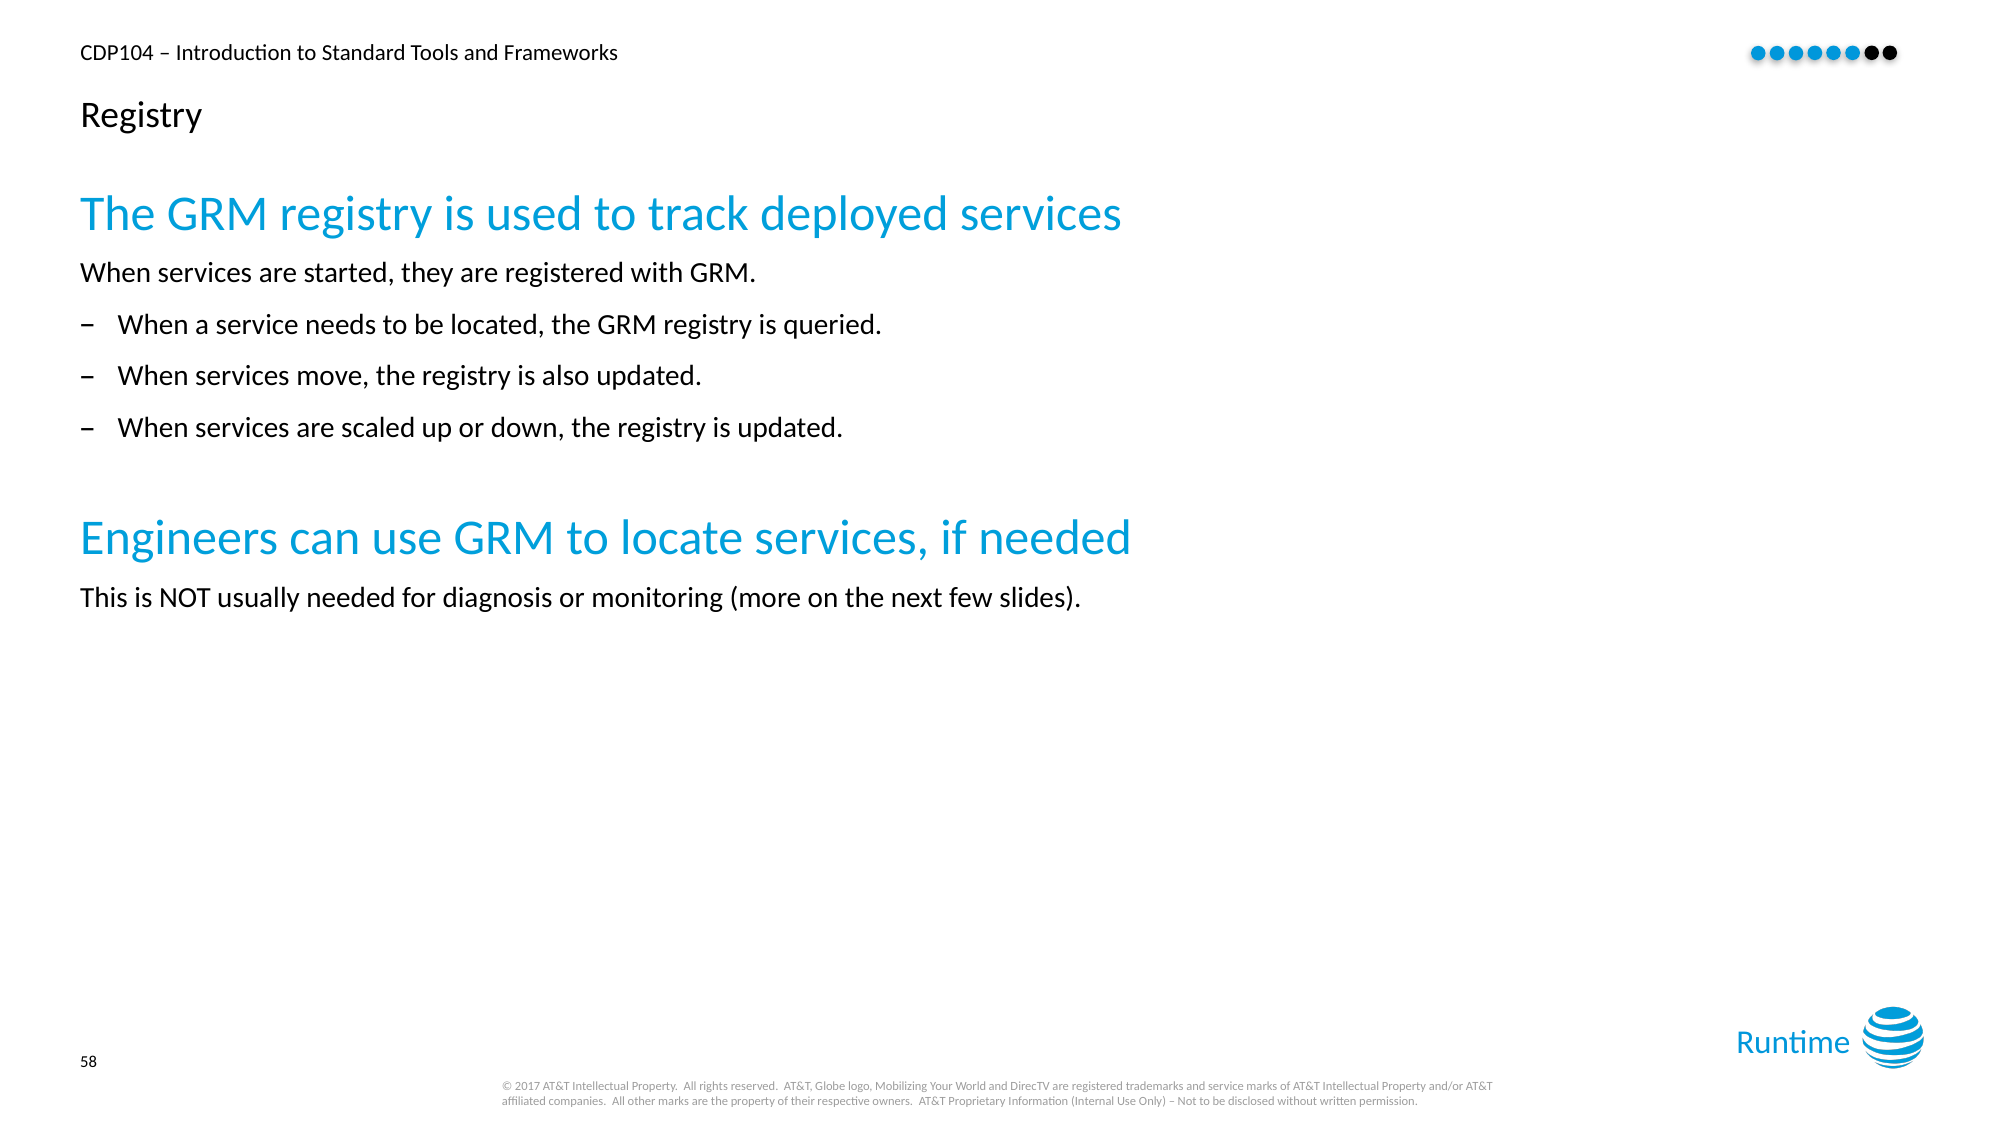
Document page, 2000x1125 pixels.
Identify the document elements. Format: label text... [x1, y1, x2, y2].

text_box [1863, 44, 1880, 61]
text_box [1844, 44, 1861, 61]
text_box [1882, 44, 1898, 61]
text_box [1806, 44, 1824, 61]
text_box [1825, 44, 1842, 61]
text_box [1769, 45, 1786, 62]
text_box [1750, 45, 1767, 62]
title Registry [80, 85, 1920, 142]
text_box Runtime [1576, 1012, 1866, 1068]
list The GRM registry is used to track deployed services When services are started, they are registered with GRM. When a service needs to be located, the GRM registry is queried. When services move, the registry is also updated. When services are scaled up or down, the registry is updated. Engineers can use GRM to locate services, if needed This is NOT usually needed for diagnosis or monitoring (more on the next few slides). [80, 186, 1920, 977]
text_box [1788, 45, 1804, 62]
slide_number 58 [80, 1049, 129, 1087]
